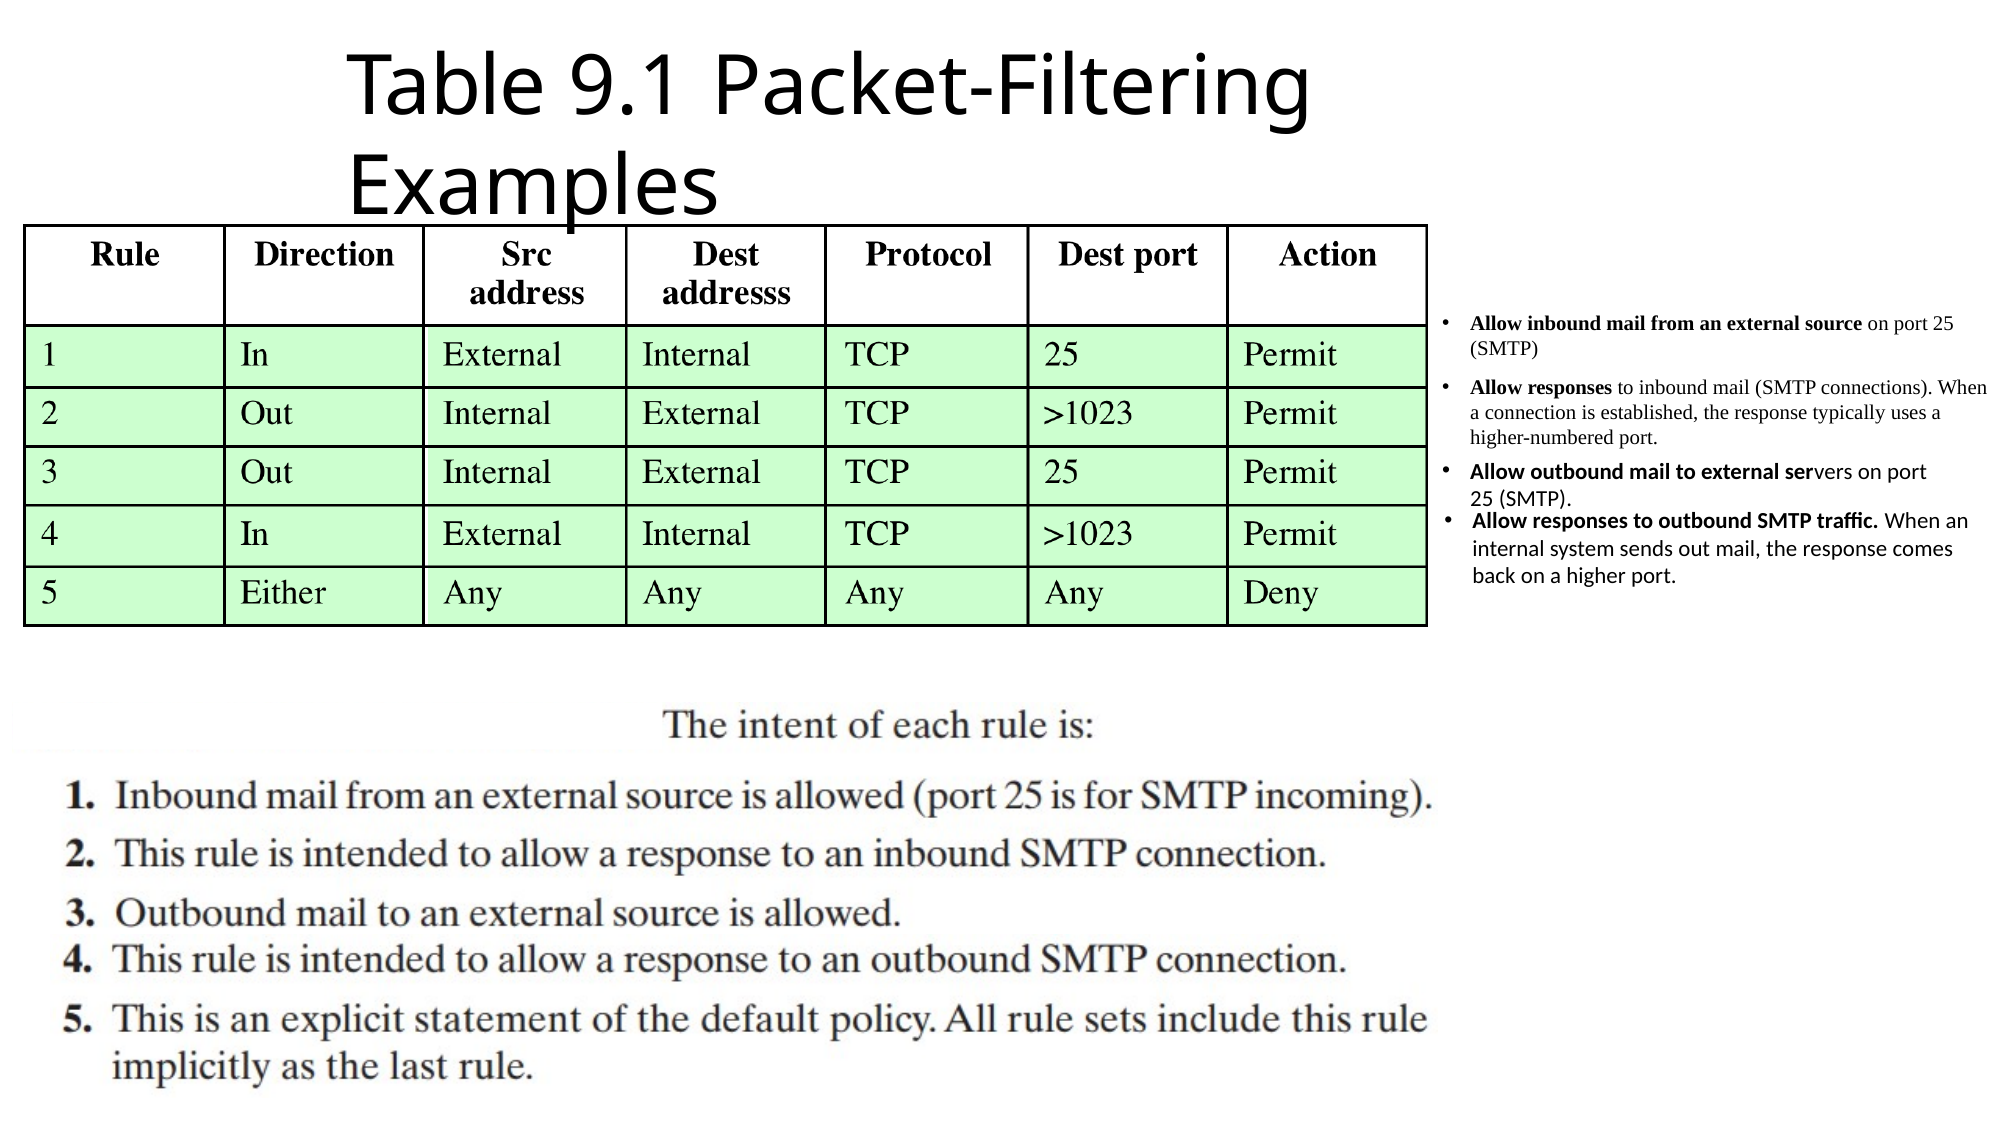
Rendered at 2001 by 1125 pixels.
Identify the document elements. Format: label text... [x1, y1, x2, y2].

picture [23, 224, 1428, 665]
text_box Allow responses to inbound mail (SMTP connections). When a connection is established, the response typically uses a higher-numbered port. [1428, 366, 2000, 456]
title Table 9.1 Packet-Filtering Examples [344, 29, 1672, 232]
text_box Allow inbound mail from an external source on port 25 (SMTP) [1428, 302, 1986, 366]
text_box Allow responses to outbound SMTP traffic. When an internal system sends out mail, the response comes back on a higher port. [1429, 498, 1988, 596]
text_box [12, 702, 1438, 1098]
text_box Allow outbound mail to external servers on port 25 (SMTP). [1428, 448, 1967, 519]
